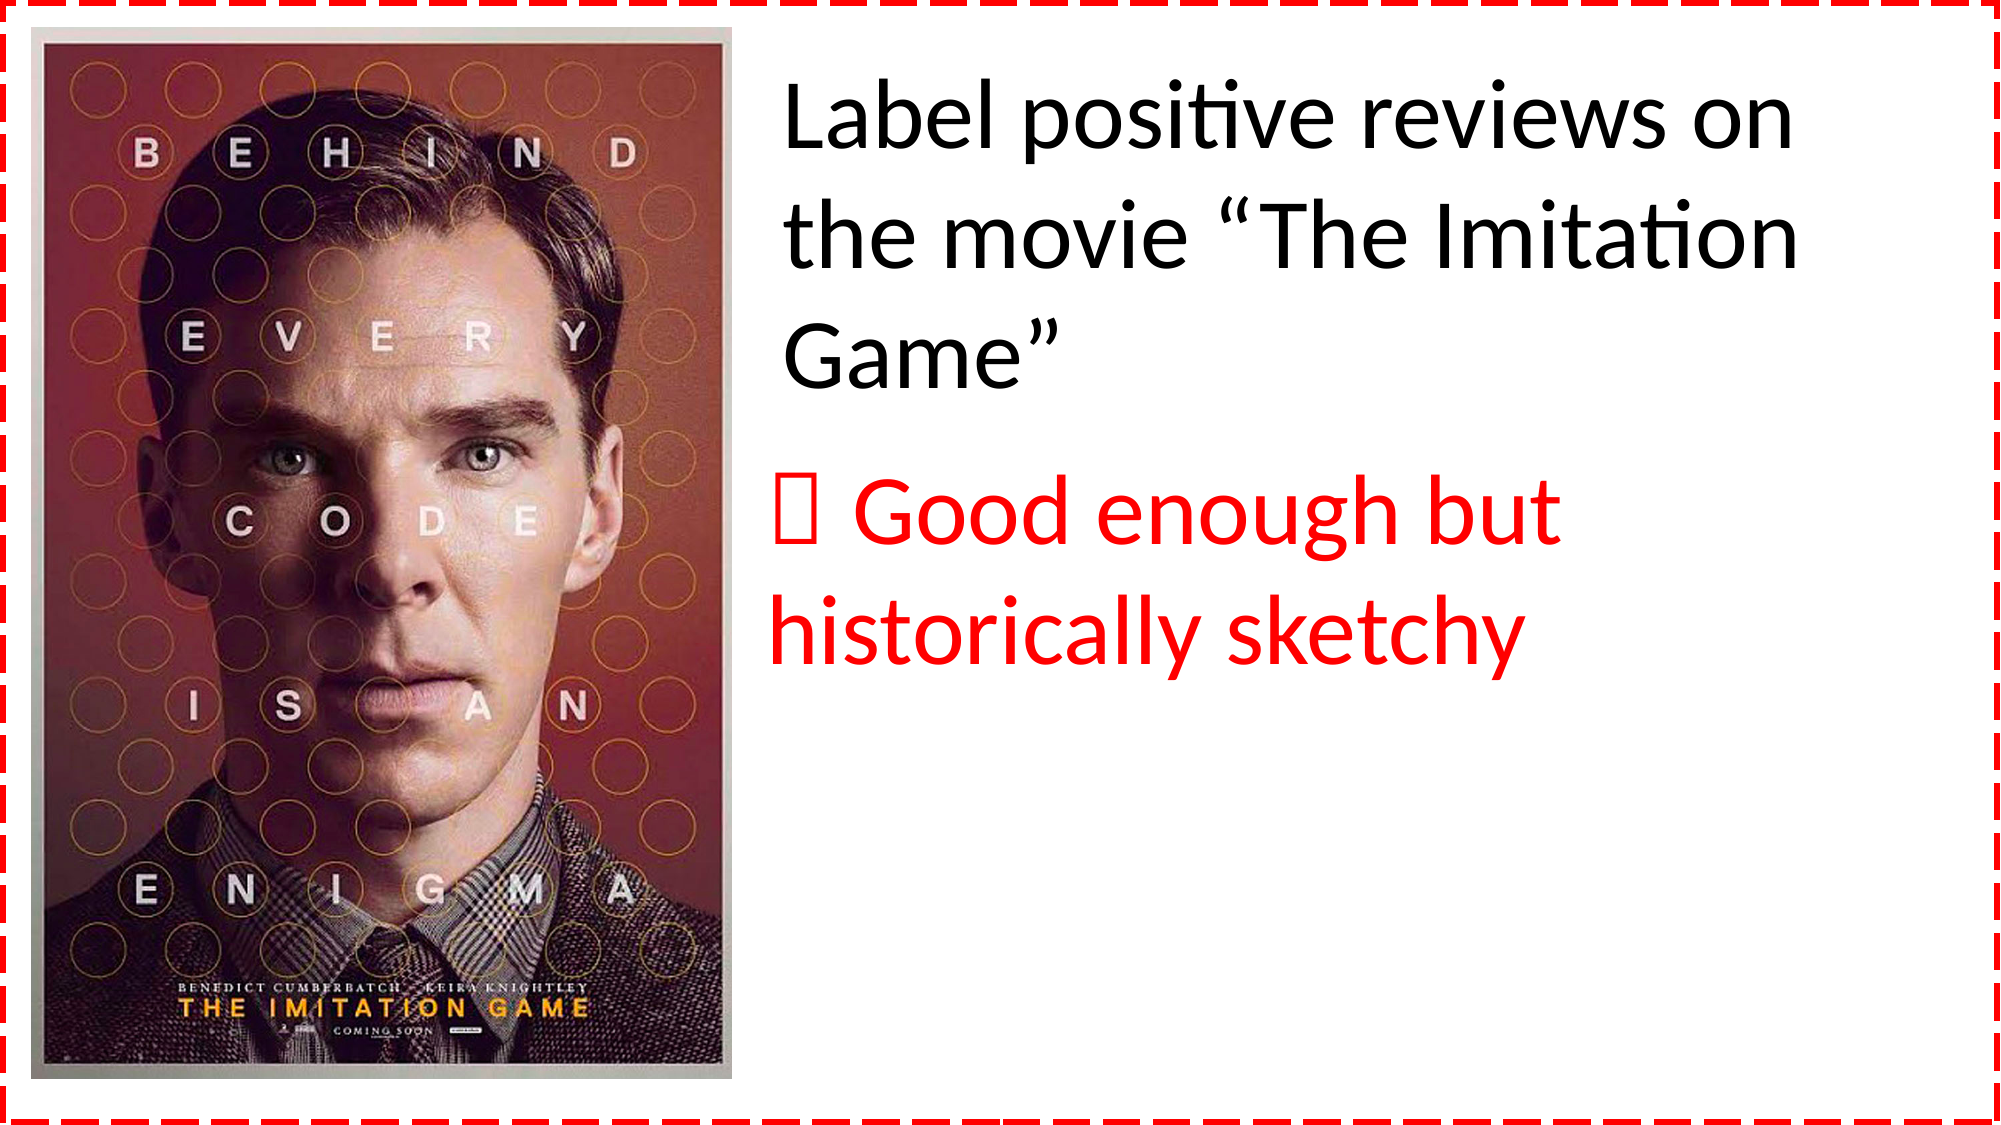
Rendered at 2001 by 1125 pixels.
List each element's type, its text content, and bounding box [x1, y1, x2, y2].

picture [31, 27, 732, 1079]
text_box  Good enough but historically sketchy [751, 437, 1887, 692]
text_box [0, 0, 2000, 1125]
text_box Label positive reviews on the movie “The Imitation Game” [767, 41, 1917, 417]
